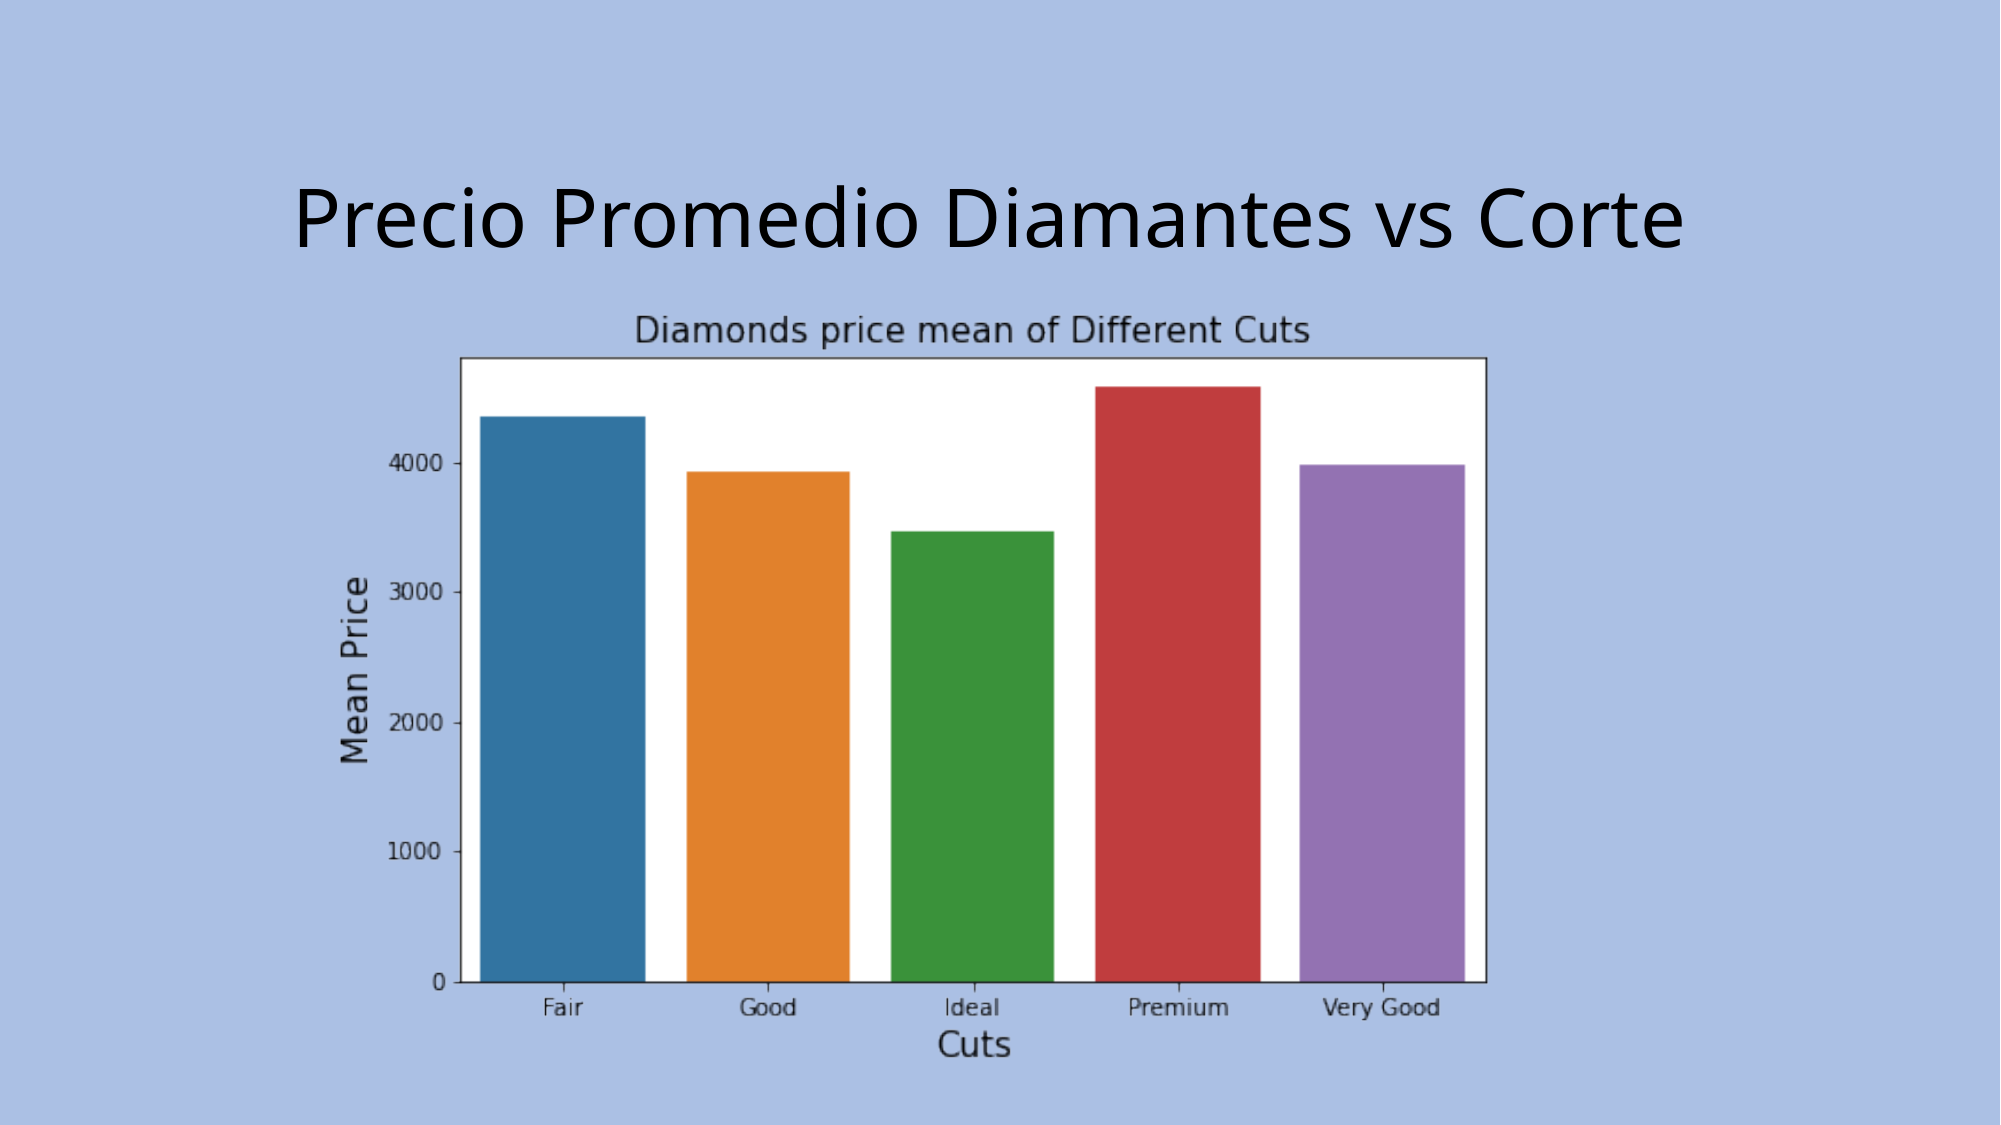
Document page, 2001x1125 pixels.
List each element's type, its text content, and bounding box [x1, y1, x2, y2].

text_box Precio Promedio Diamantes vs Corte [249, 103, 1750, 273]
picture [327, 300, 1500, 1081]
